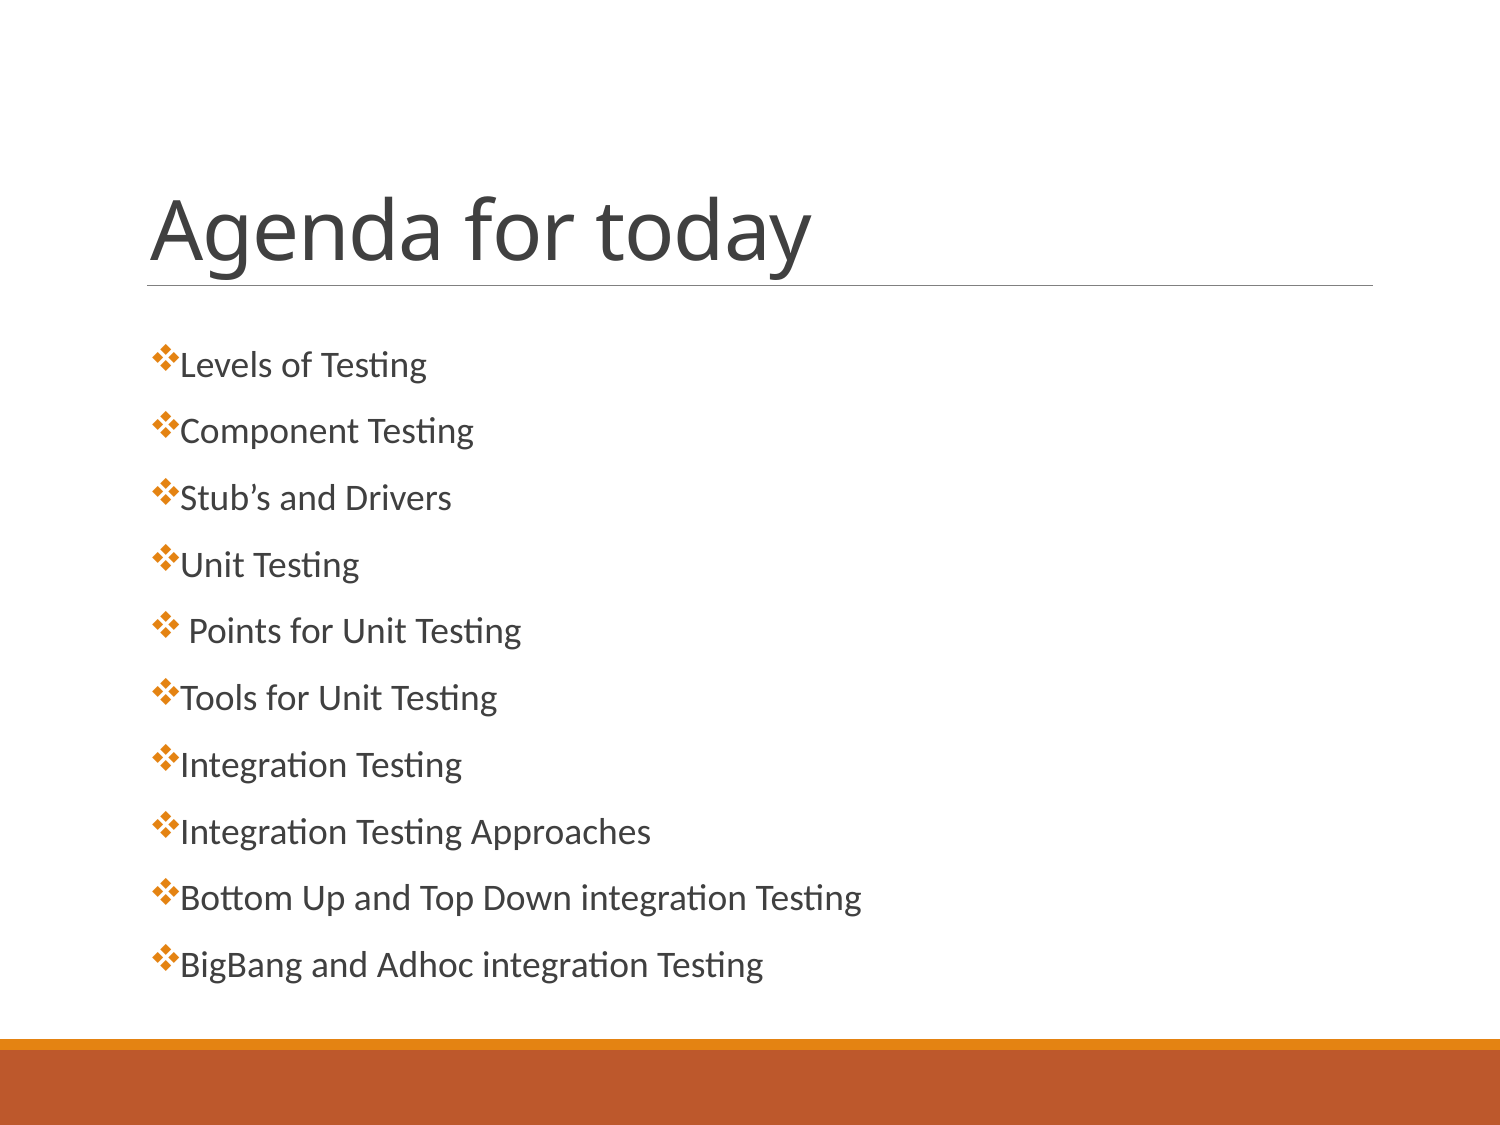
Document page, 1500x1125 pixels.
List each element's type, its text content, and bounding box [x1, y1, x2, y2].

title Agenda for today [135, 47, 1373, 285]
list Levels of Testing Component Testing Stub’s and Drivers Unit Testing Points for Unit Testing Tools for Unit Testing Integration Testing Integration Testing Approaches Bottom Up and Top Down integration Testing BigBang and Adhoc integration Testing [149, 337, 1387, 998]
